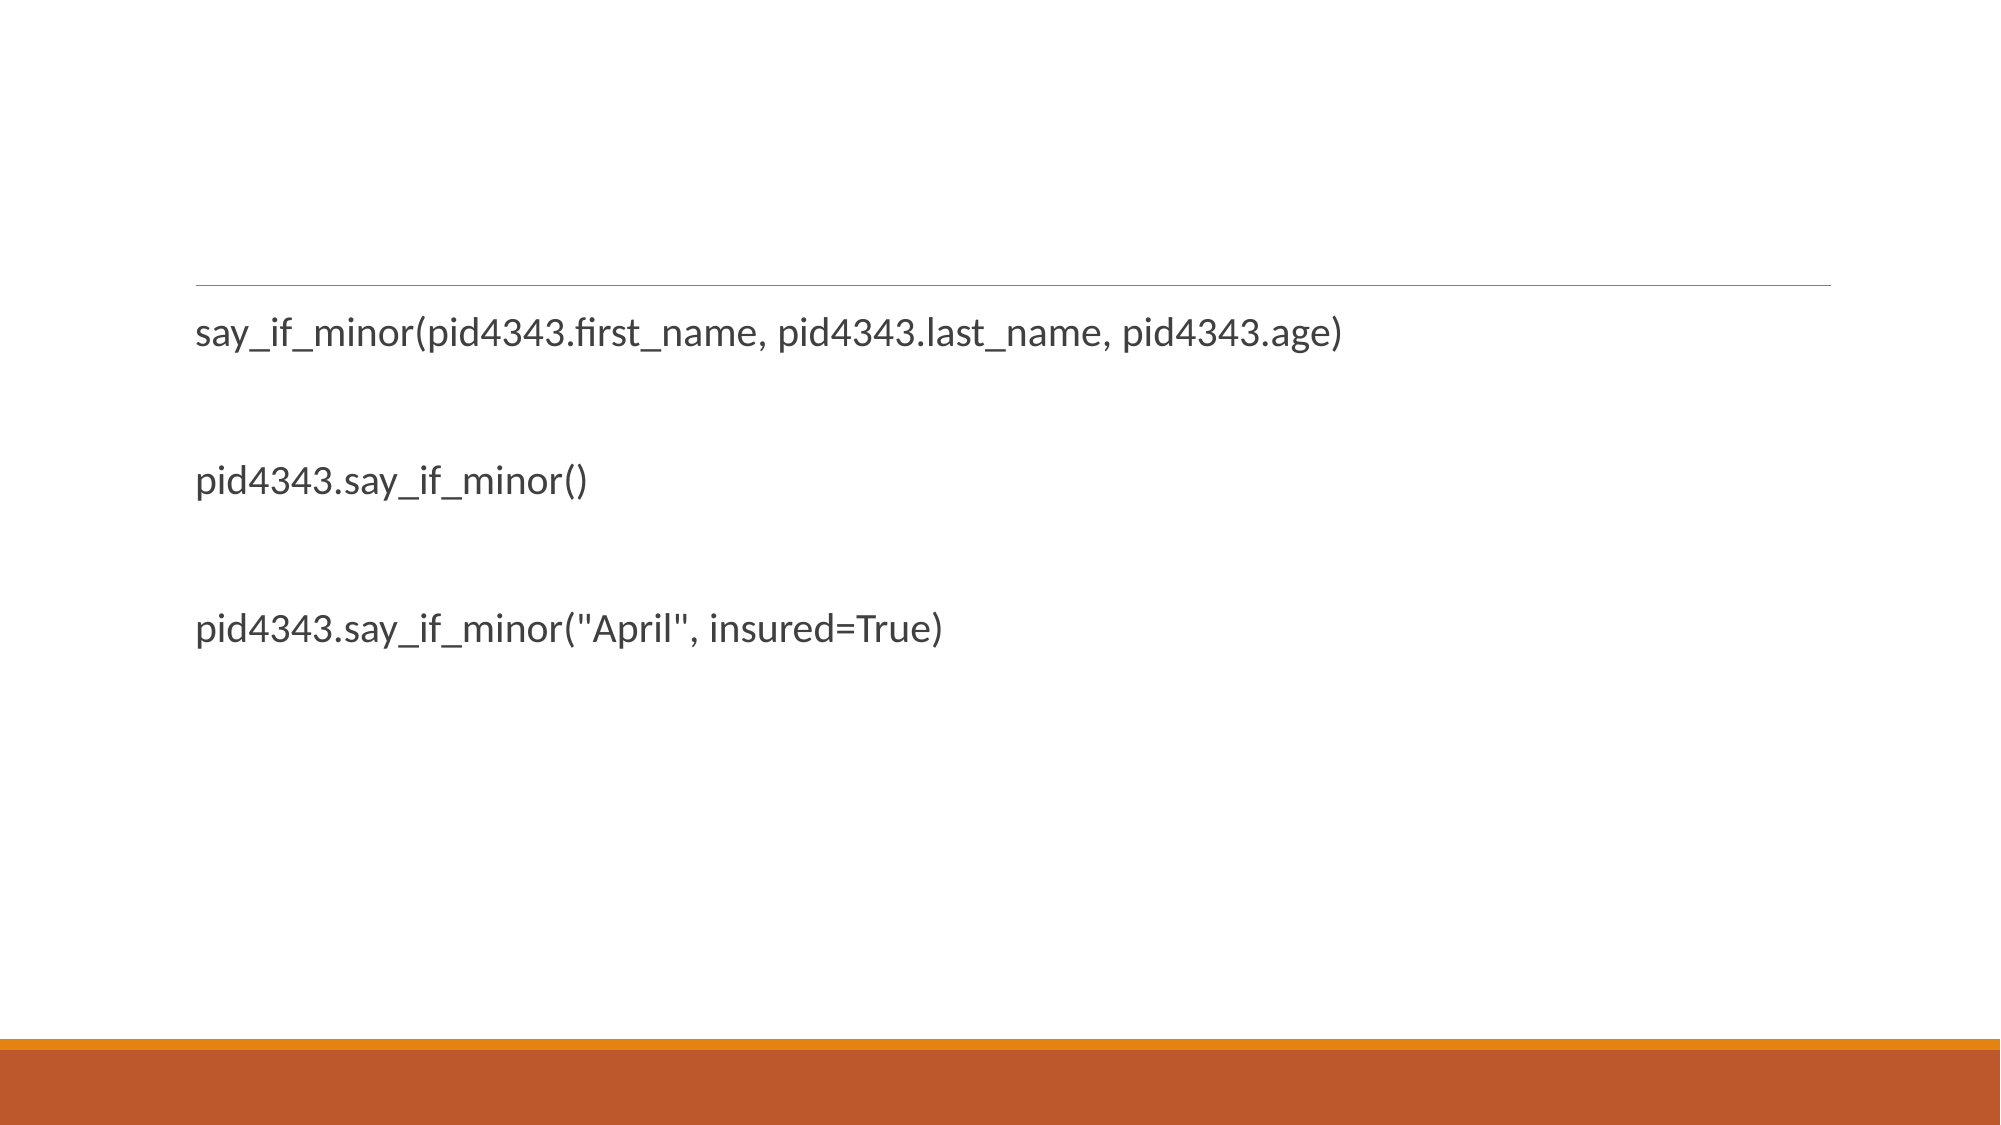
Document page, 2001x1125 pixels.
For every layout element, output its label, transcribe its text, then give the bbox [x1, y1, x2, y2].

list say_if_minor(pid4343.first_name, pid4343.last_name, pid4343.age) pid4343.say_if_minor() pid4343.say_if_minor("April", insured=True) [180, 302, 1830, 963]
